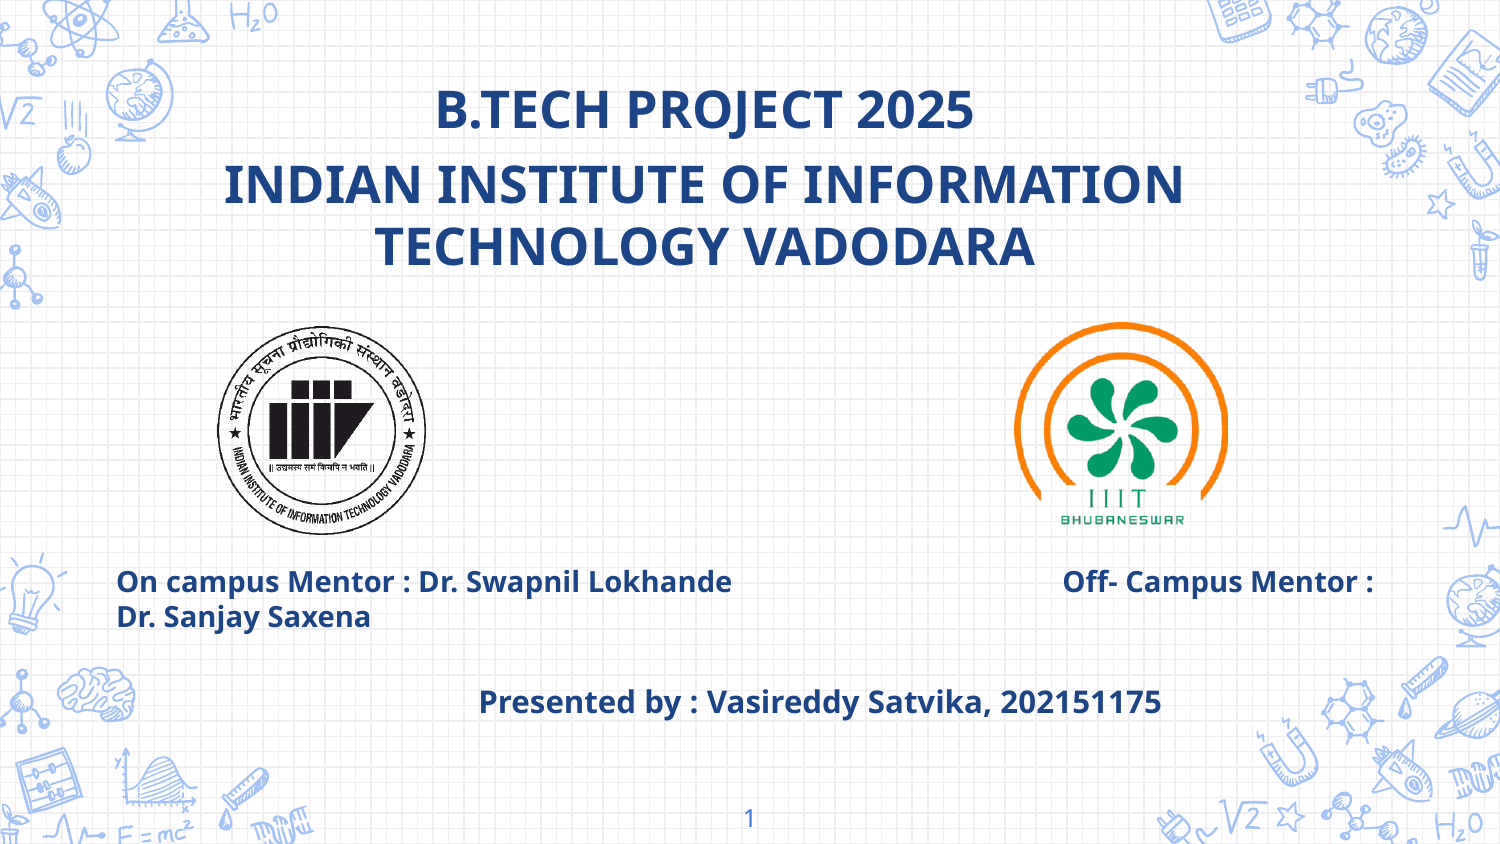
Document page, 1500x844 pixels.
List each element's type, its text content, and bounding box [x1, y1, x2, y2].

picture [216, 326, 426, 535]
text_box On campus Mentor : Dr. Swapnil Lokhande Off- Campus Mentor : Dr. Sanjay Saxena [101, 555, 1428, 641]
list B.TECH PROJECT 2025 INDIAN INSTITUTE OF INFORMATION TECHNOLOGY VADODARA [147, 72, 1263, 280]
picture [1014, 322, 1229, 539]
text_box Presented by : Vasireddy Satvika, 202151175 [463, 674, 1263, 727]
slide_number 1 [705, 796, 795, 844]
